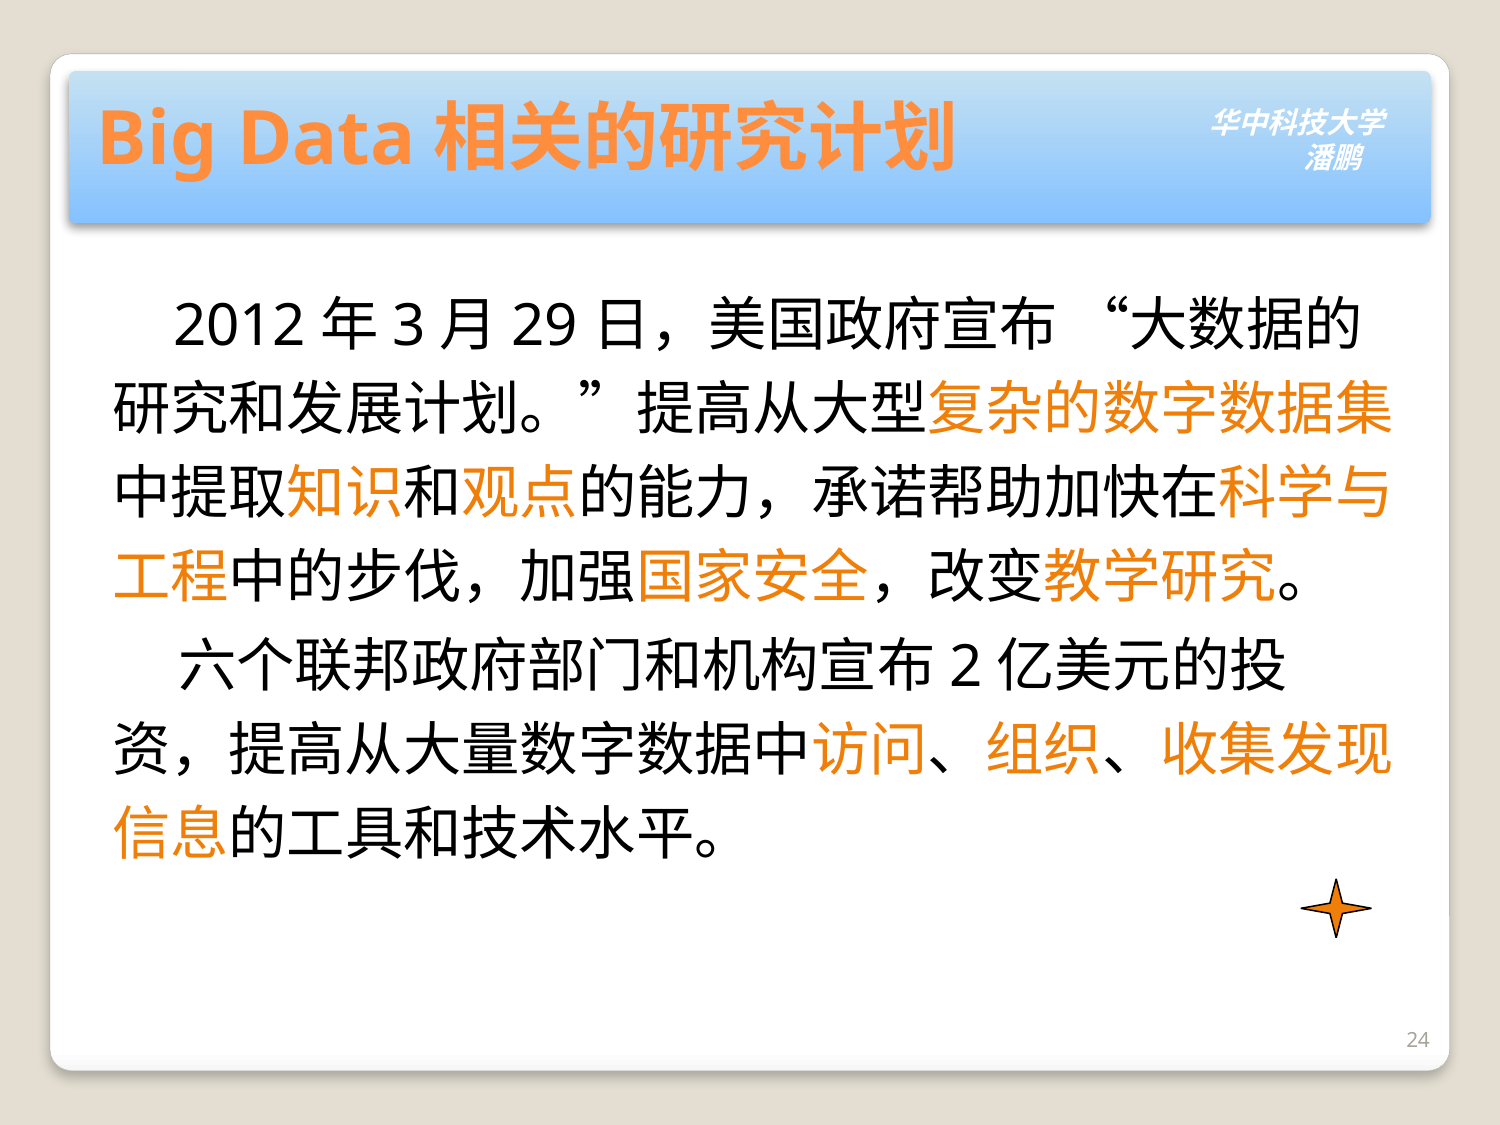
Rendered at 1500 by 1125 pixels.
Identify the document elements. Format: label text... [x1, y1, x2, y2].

title Big Data相关的研究计划 [82, 82, 1425, 188]
slide_number 24 [1369, 1002, 1445, 1063]
list 2012年3月29日，美国政府宣布 “大数据的研究和发展计划。”提高从大型复杂的数字数据集中提取知识和观点的能力，承诺帮助加快在科学与工程中的步伐，加强国家安全，改变教学研究。 六个联邦政府部门和机构宣布2亿美元的投资，提高从大量数字数据中访问、组织、收集发现信息的工具和技术水平。 [81, 257, 1419, 962]
text_box [1300, 878, 1372, 938]
